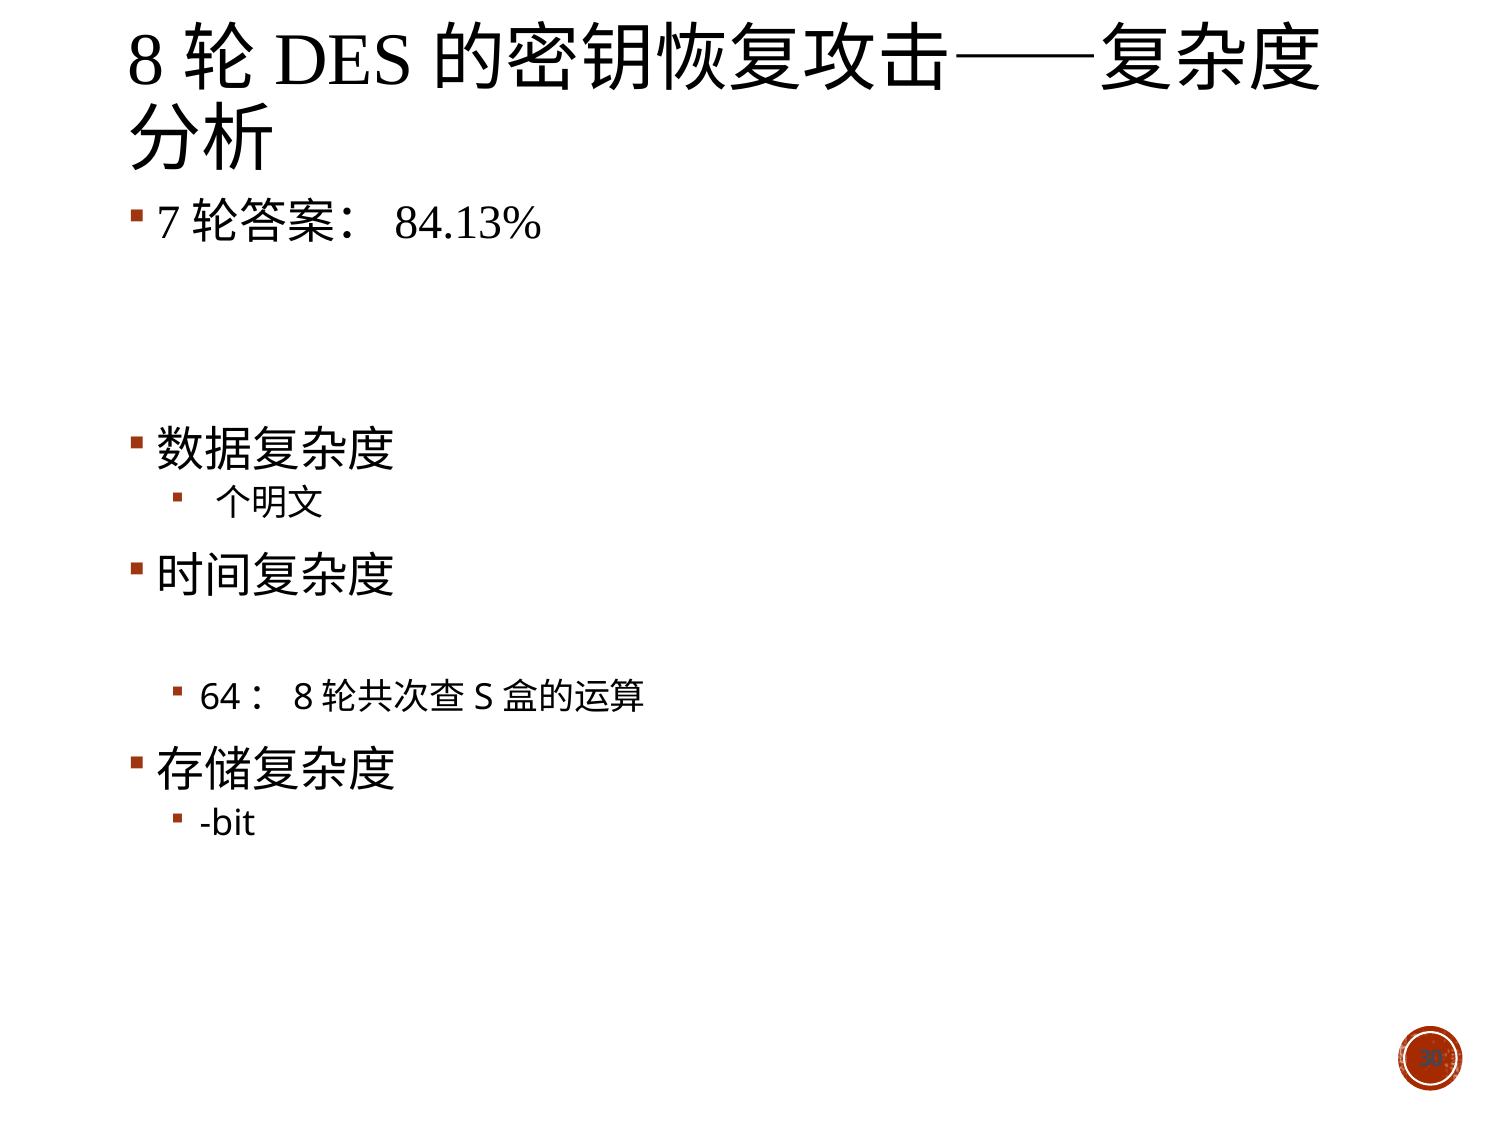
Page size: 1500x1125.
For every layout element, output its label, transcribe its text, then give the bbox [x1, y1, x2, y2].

slide_number 30 [1391, 1028, 1471, 1089]
title 8轮DES的密钥恢复攻击——复杂度分析 [112, 13, 1388, 189]
